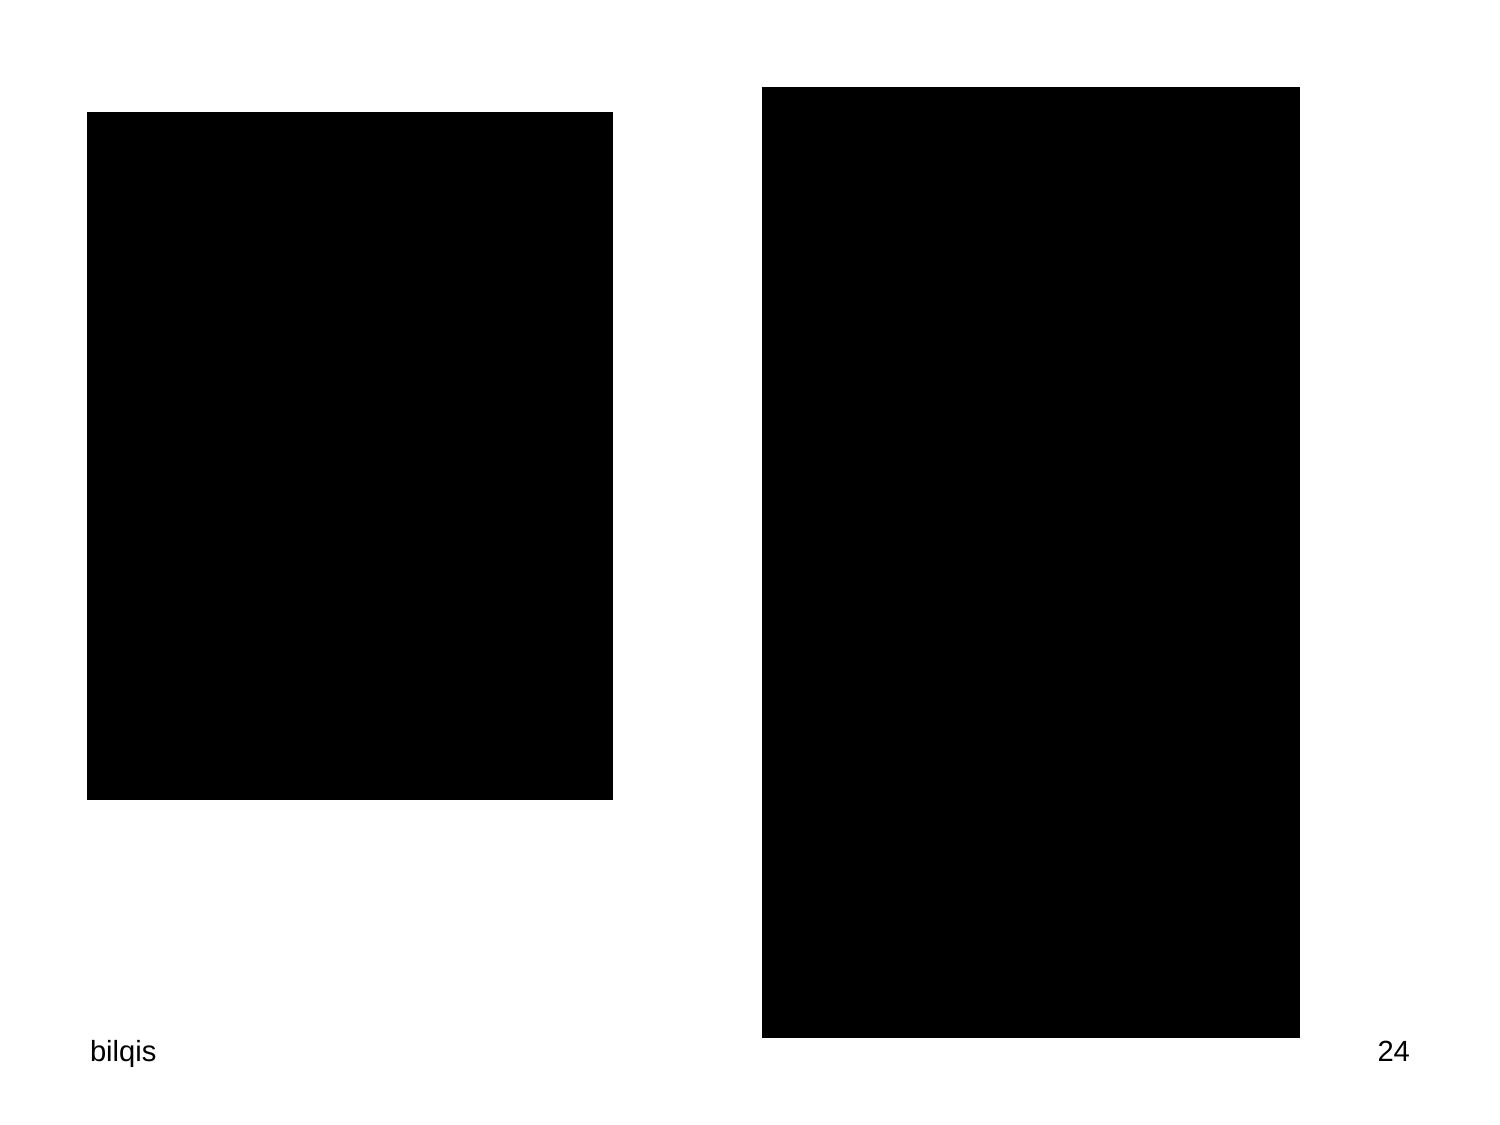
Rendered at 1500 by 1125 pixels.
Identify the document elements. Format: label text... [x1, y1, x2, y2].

slide_number bilqis [74, 1024, 426, 1103]
picture [87, 112, 613, 801]
slide_number 24 [1074, 1024, 1426, 1103]
picture [762, 87, 1301, 1038]
